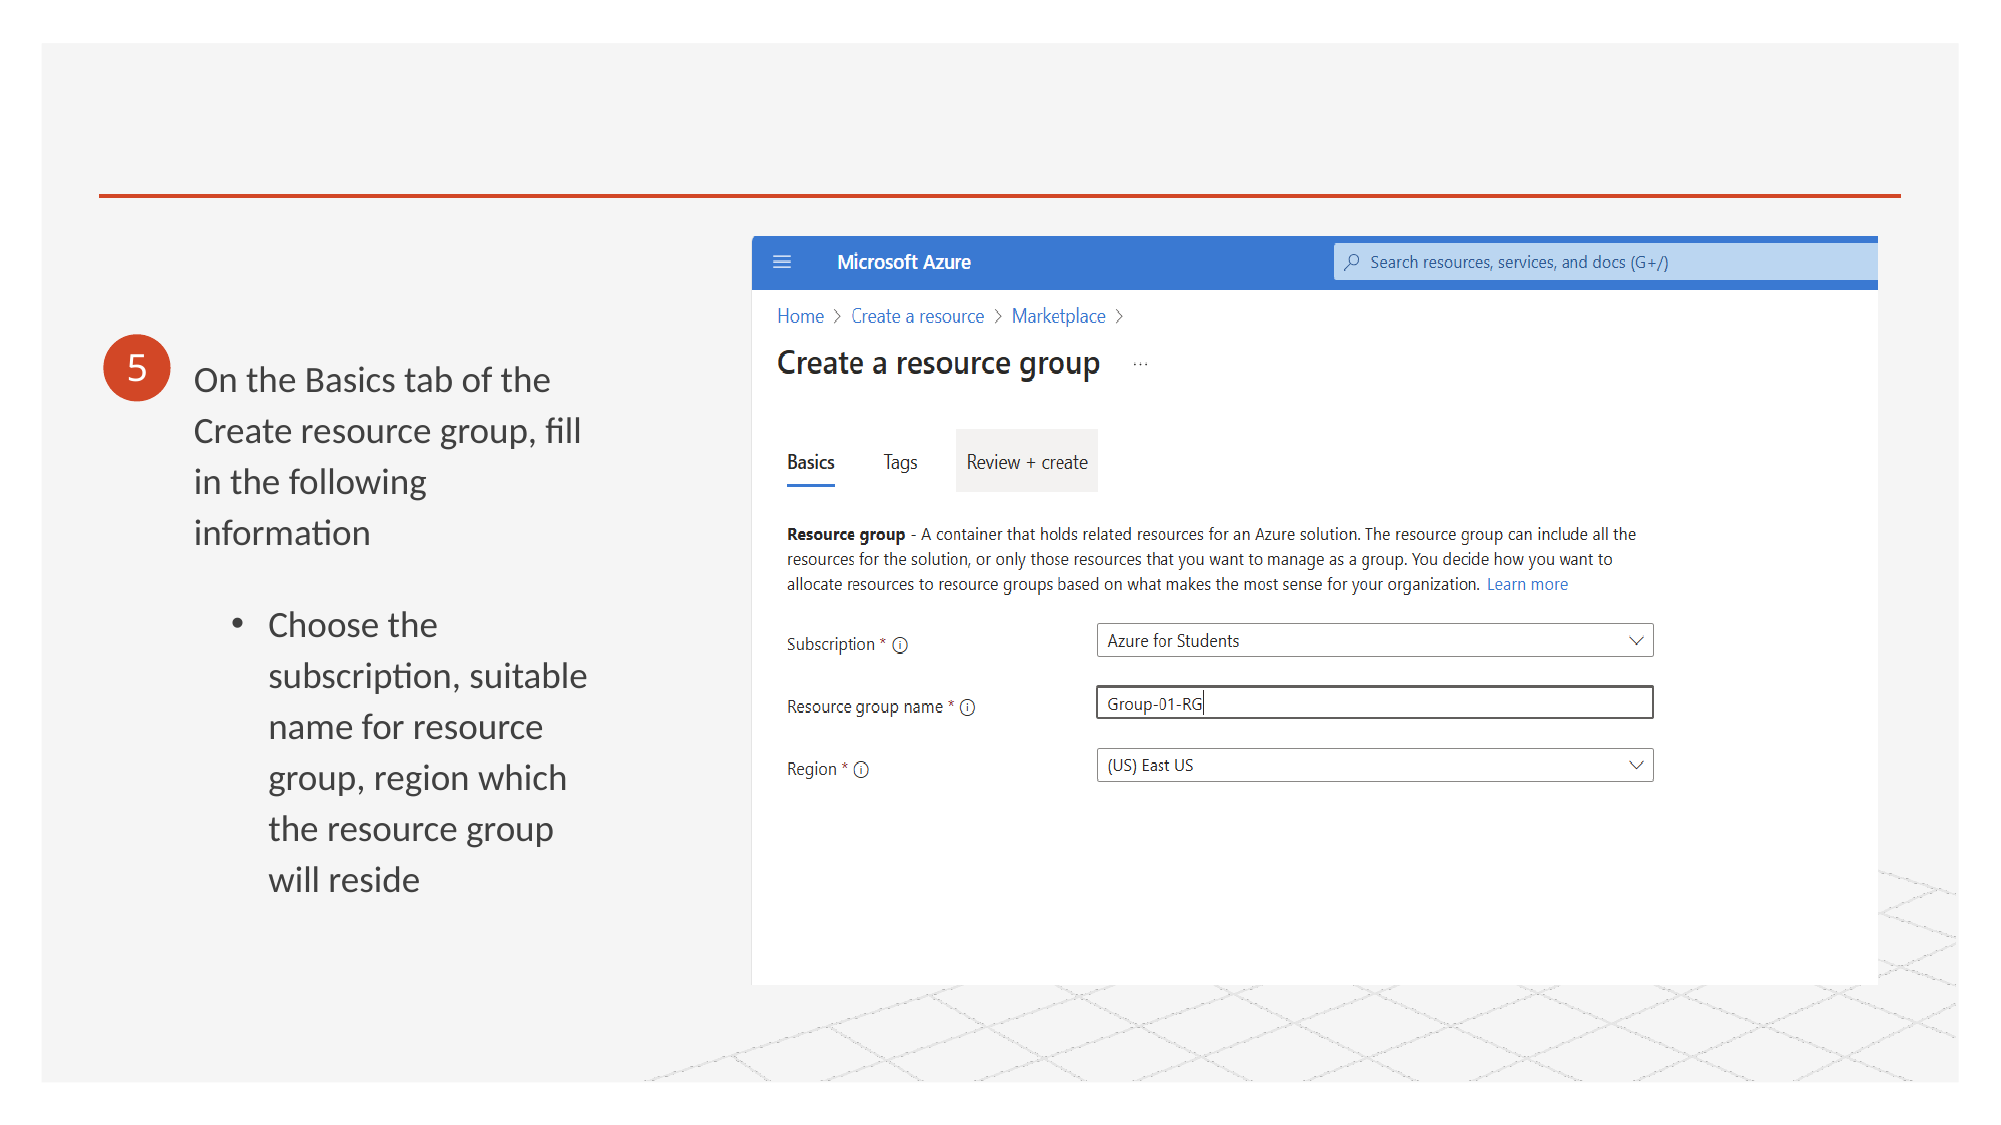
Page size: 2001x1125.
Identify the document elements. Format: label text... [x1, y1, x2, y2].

text_box [88, 216, 928, 294]
text_box [170, 692, 657, 875]
text_box On the Basics tab of the Create resource group, fill in the following information Choose the subscription, suitable name for resource group, region which the resource group will reside [179, 875, 617, 909]
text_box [91, 334, 184, 402]
text_box [176, 545, 572, 692]
text_box On the Basics tab of the Create resource group, fill in the following information Choose the subscription, suitable name for resource group, region which the resource group will reside [179, 340, 617, 692]
picture [607, 236, 1956, 1081]
